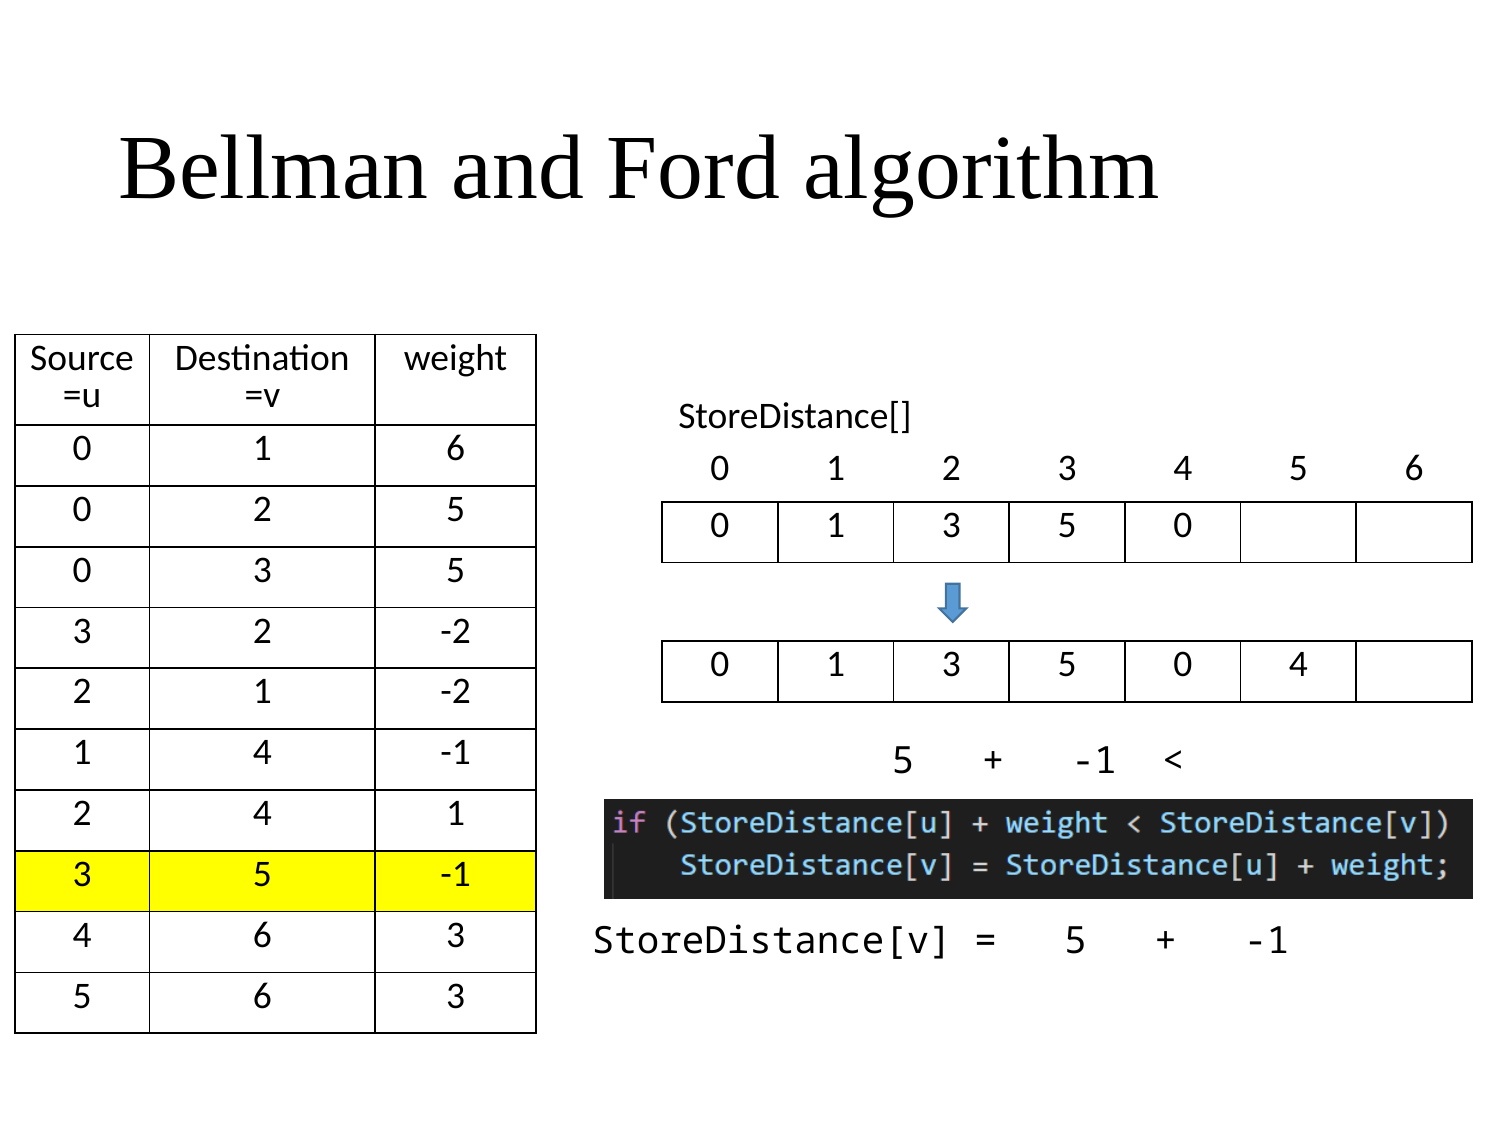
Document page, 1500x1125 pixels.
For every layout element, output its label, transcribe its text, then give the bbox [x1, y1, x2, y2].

table_cell 5 [16, 973, 149, 1032]
table_cell 1 [376, 791, 535, 850]
table_cell 2 [150, 608, 374, 667]
table_header Source =u [16, 335, 149, 424]
text_box StoreDistance[v] = 5 + -1 [577, 908, 1327, 969]
table_cell 6 [150, 912, 374, 972]
table_cell 0 [16, 548, 149, 607]
table_cell 2 [16, 791, 149, 850]
table_cell 1 [150, 426, 374, 485]
table_cell 1 [150, 669, 374, 728]
table_cell 3 [16, 852, 149, 911]
table_cell 3 [376, 973, 535, 1032]
table_cell 6 [376, 426, 535, 485]
text_box StoreDistance[] [663, 383, 927, 444]
table_cell -1 [376, 730, 535, 789]
table_cell -1 [376, 852, 535, 911]
title Bellman and Ford algorithm [103, 59, 1397, 278]
table_cell 2 [150, 487, 374, 546]
picture [604, 799, 1473, 899]
table_cell 6 [150, 973, 374, 1032]
table_cell 4 [150, 791, 374, 850]
text_box [936, 582, 969, 624]
table_cell 4 [150, 730, 374, 789]
table_cell 1 [16, 730, 149, 789]
table_cell 2 [16, 669, 149, 728]
table_cell 4 [16, 912, 149, 972]
table_cell -2 [376, 608, 535, 667]
table_cell 5 [376, 487, 535, 546]
table_cell 3 [16, 608, 149, 667]
table_cell 5 [150, 852, 374, 911]
table_cell 3 [376, 912, 535, 972]
table_cell 3 [150, 548, 374, 607]
table_header Destination =v [150, 335, 374, 424]
table_cell 0 [16, 426, 149, 485]
table_cell 5 [376, 548, 535, 607]
table_cell 0 [16, 487, 149, 546]
table_header weight [376, 335, 535, 424]
table_cell -2 [376, 669, 535, 728]
